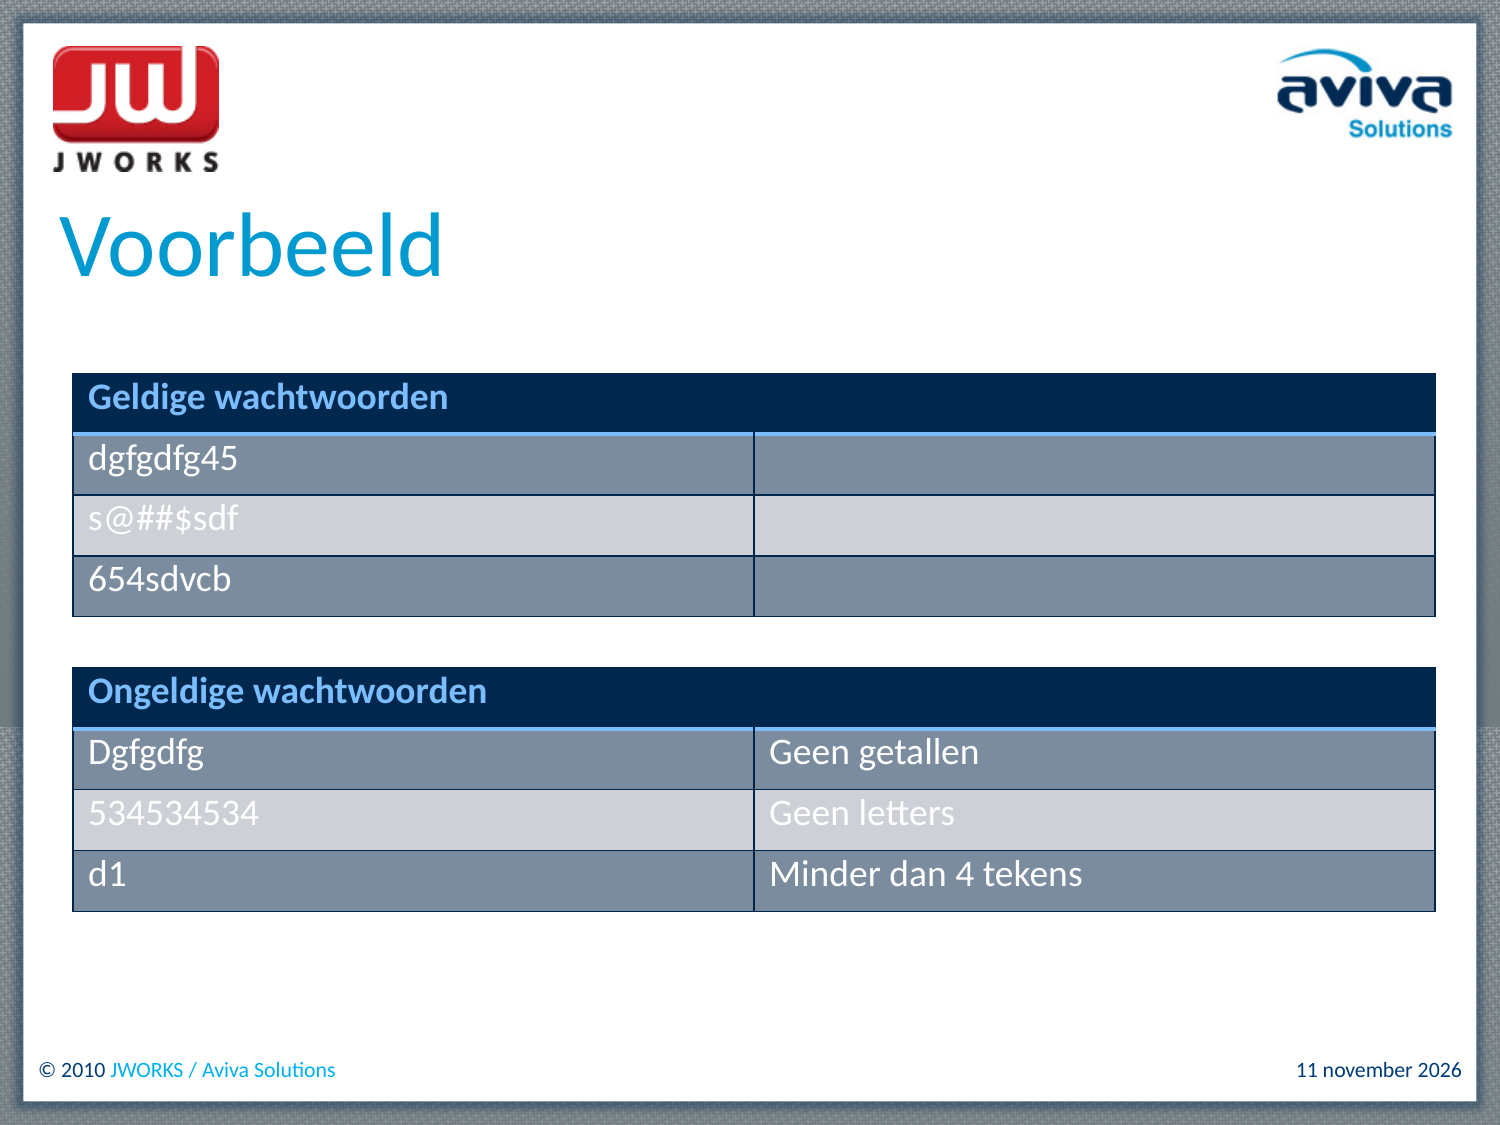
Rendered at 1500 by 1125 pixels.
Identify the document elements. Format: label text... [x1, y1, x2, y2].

table_cell s@##$sdf [74, 496, 753, 555]
table_cell Dgfgdfg [74, 731, 753, 789]
title Voorbeeld [44, 164, 1125, 317]
table_cell d1 [74, 851, 753, 911]
table_cell dgfgdfg45 [74, 436, 753, 494]
table_cell [755, 436, 1434, 494]
table_cell Geen letters [755, 790, 1434, 850]
table_cell 534534534 [74, 790, 753, 850]
table_cell Minder dan 4 tekens [755, 851, 1434, 911]
table_header Geldige wachtwoorden [74, 374, 1434, 432]
table_cell [755, 557, 1434, 616]
table_cell 654sdvcb [74, 557, 753, 616]
table_header Ongeldige wachtwoorden [74, 669, 1434, 727]
table_cell [755, 496, 1434, 555]
table_cell Geen getallen [755, 731, 1434, 789]
picture [0, 0, 1500, 1125]
